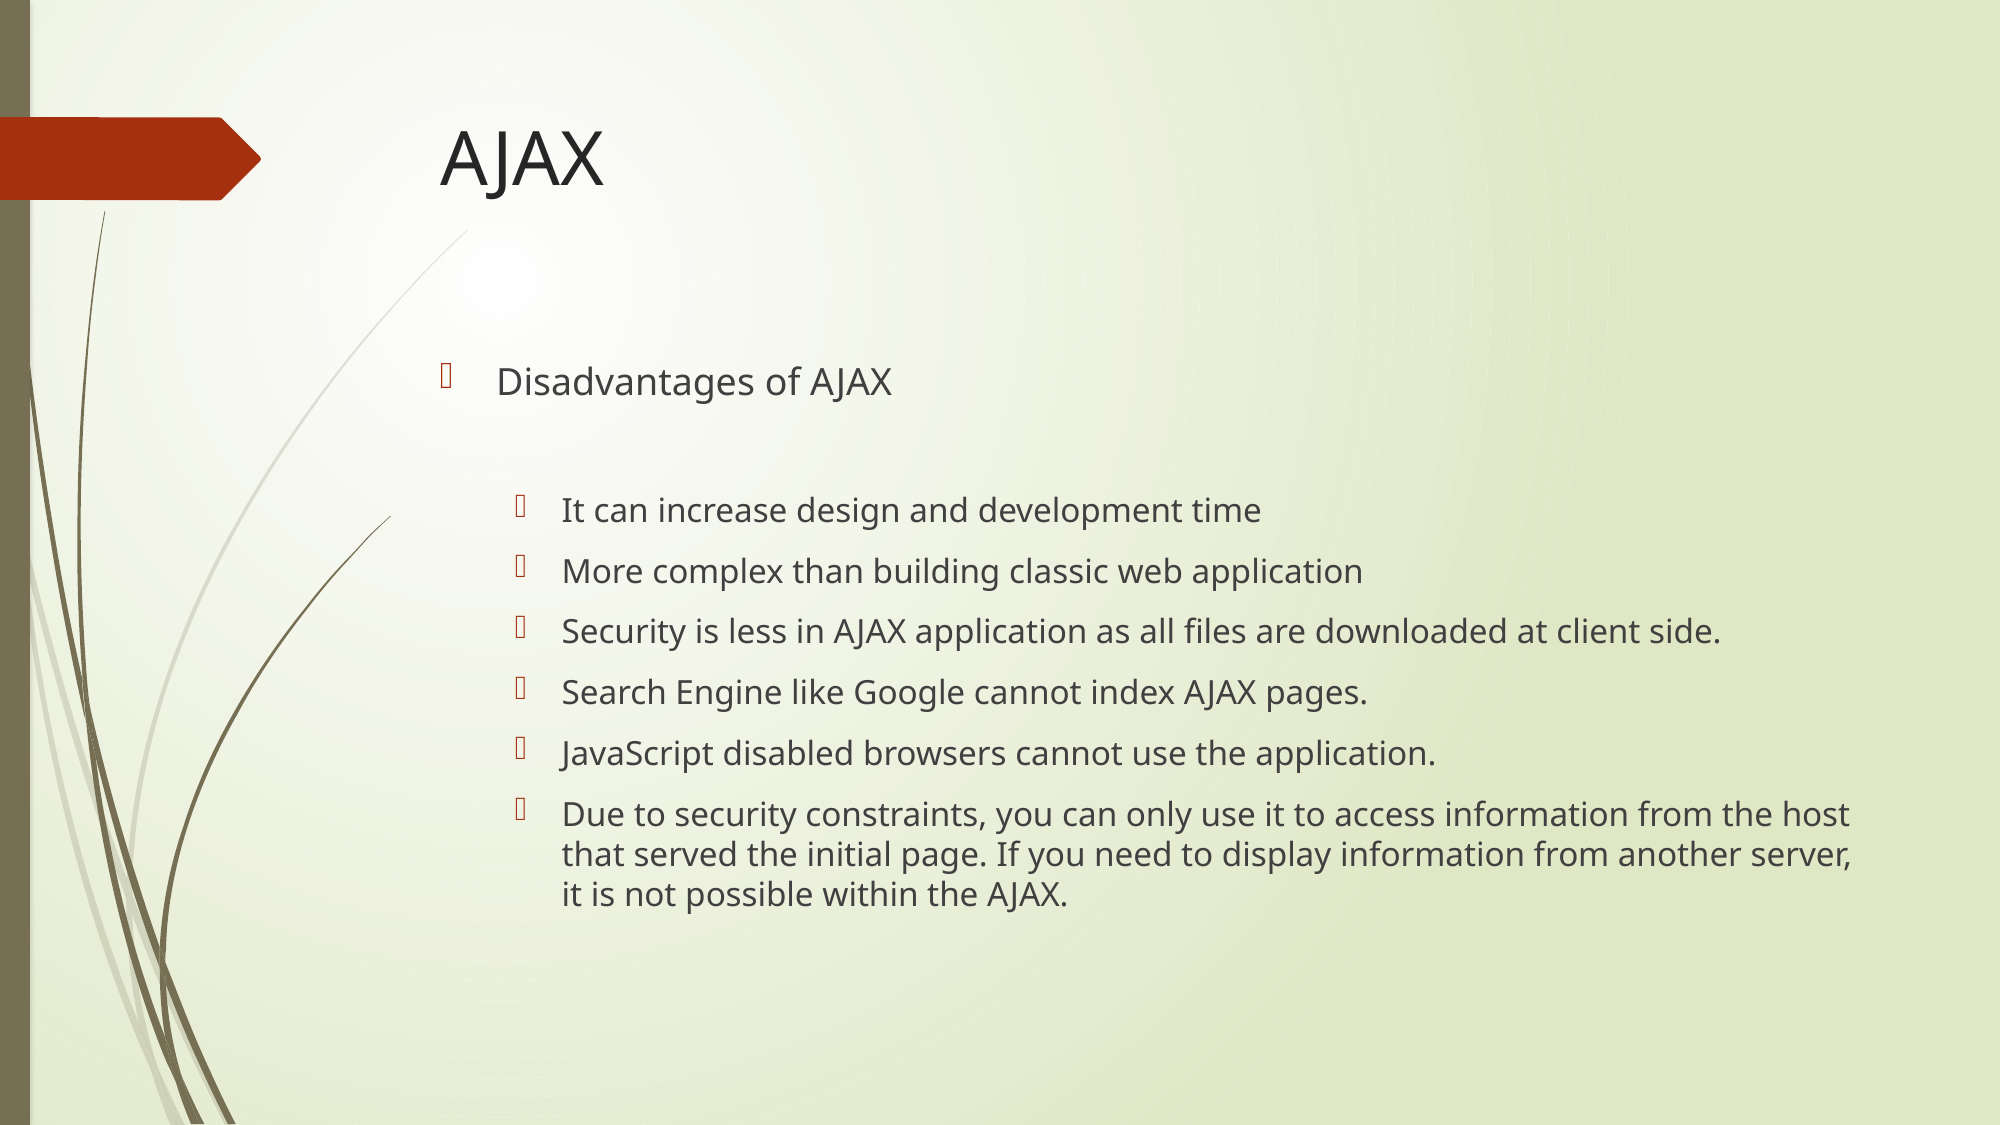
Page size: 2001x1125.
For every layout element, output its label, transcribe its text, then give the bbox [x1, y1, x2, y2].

title AJAX [425, 102, 1888, 313]
list Disadvantages of AJAX It can increase design and development time More complex than building classic web application Security is less in AJAX application as all files are downloaded at client side. Search Engine like Google cannot index AJAX pages. JavaScript disabled browsers cannot use the application. Due to security constraints, you can only use it to access information from the host that served the initial page. If you need to display information from another server, it is not possible within the AJAX. [424, 350, 1888, 970]
